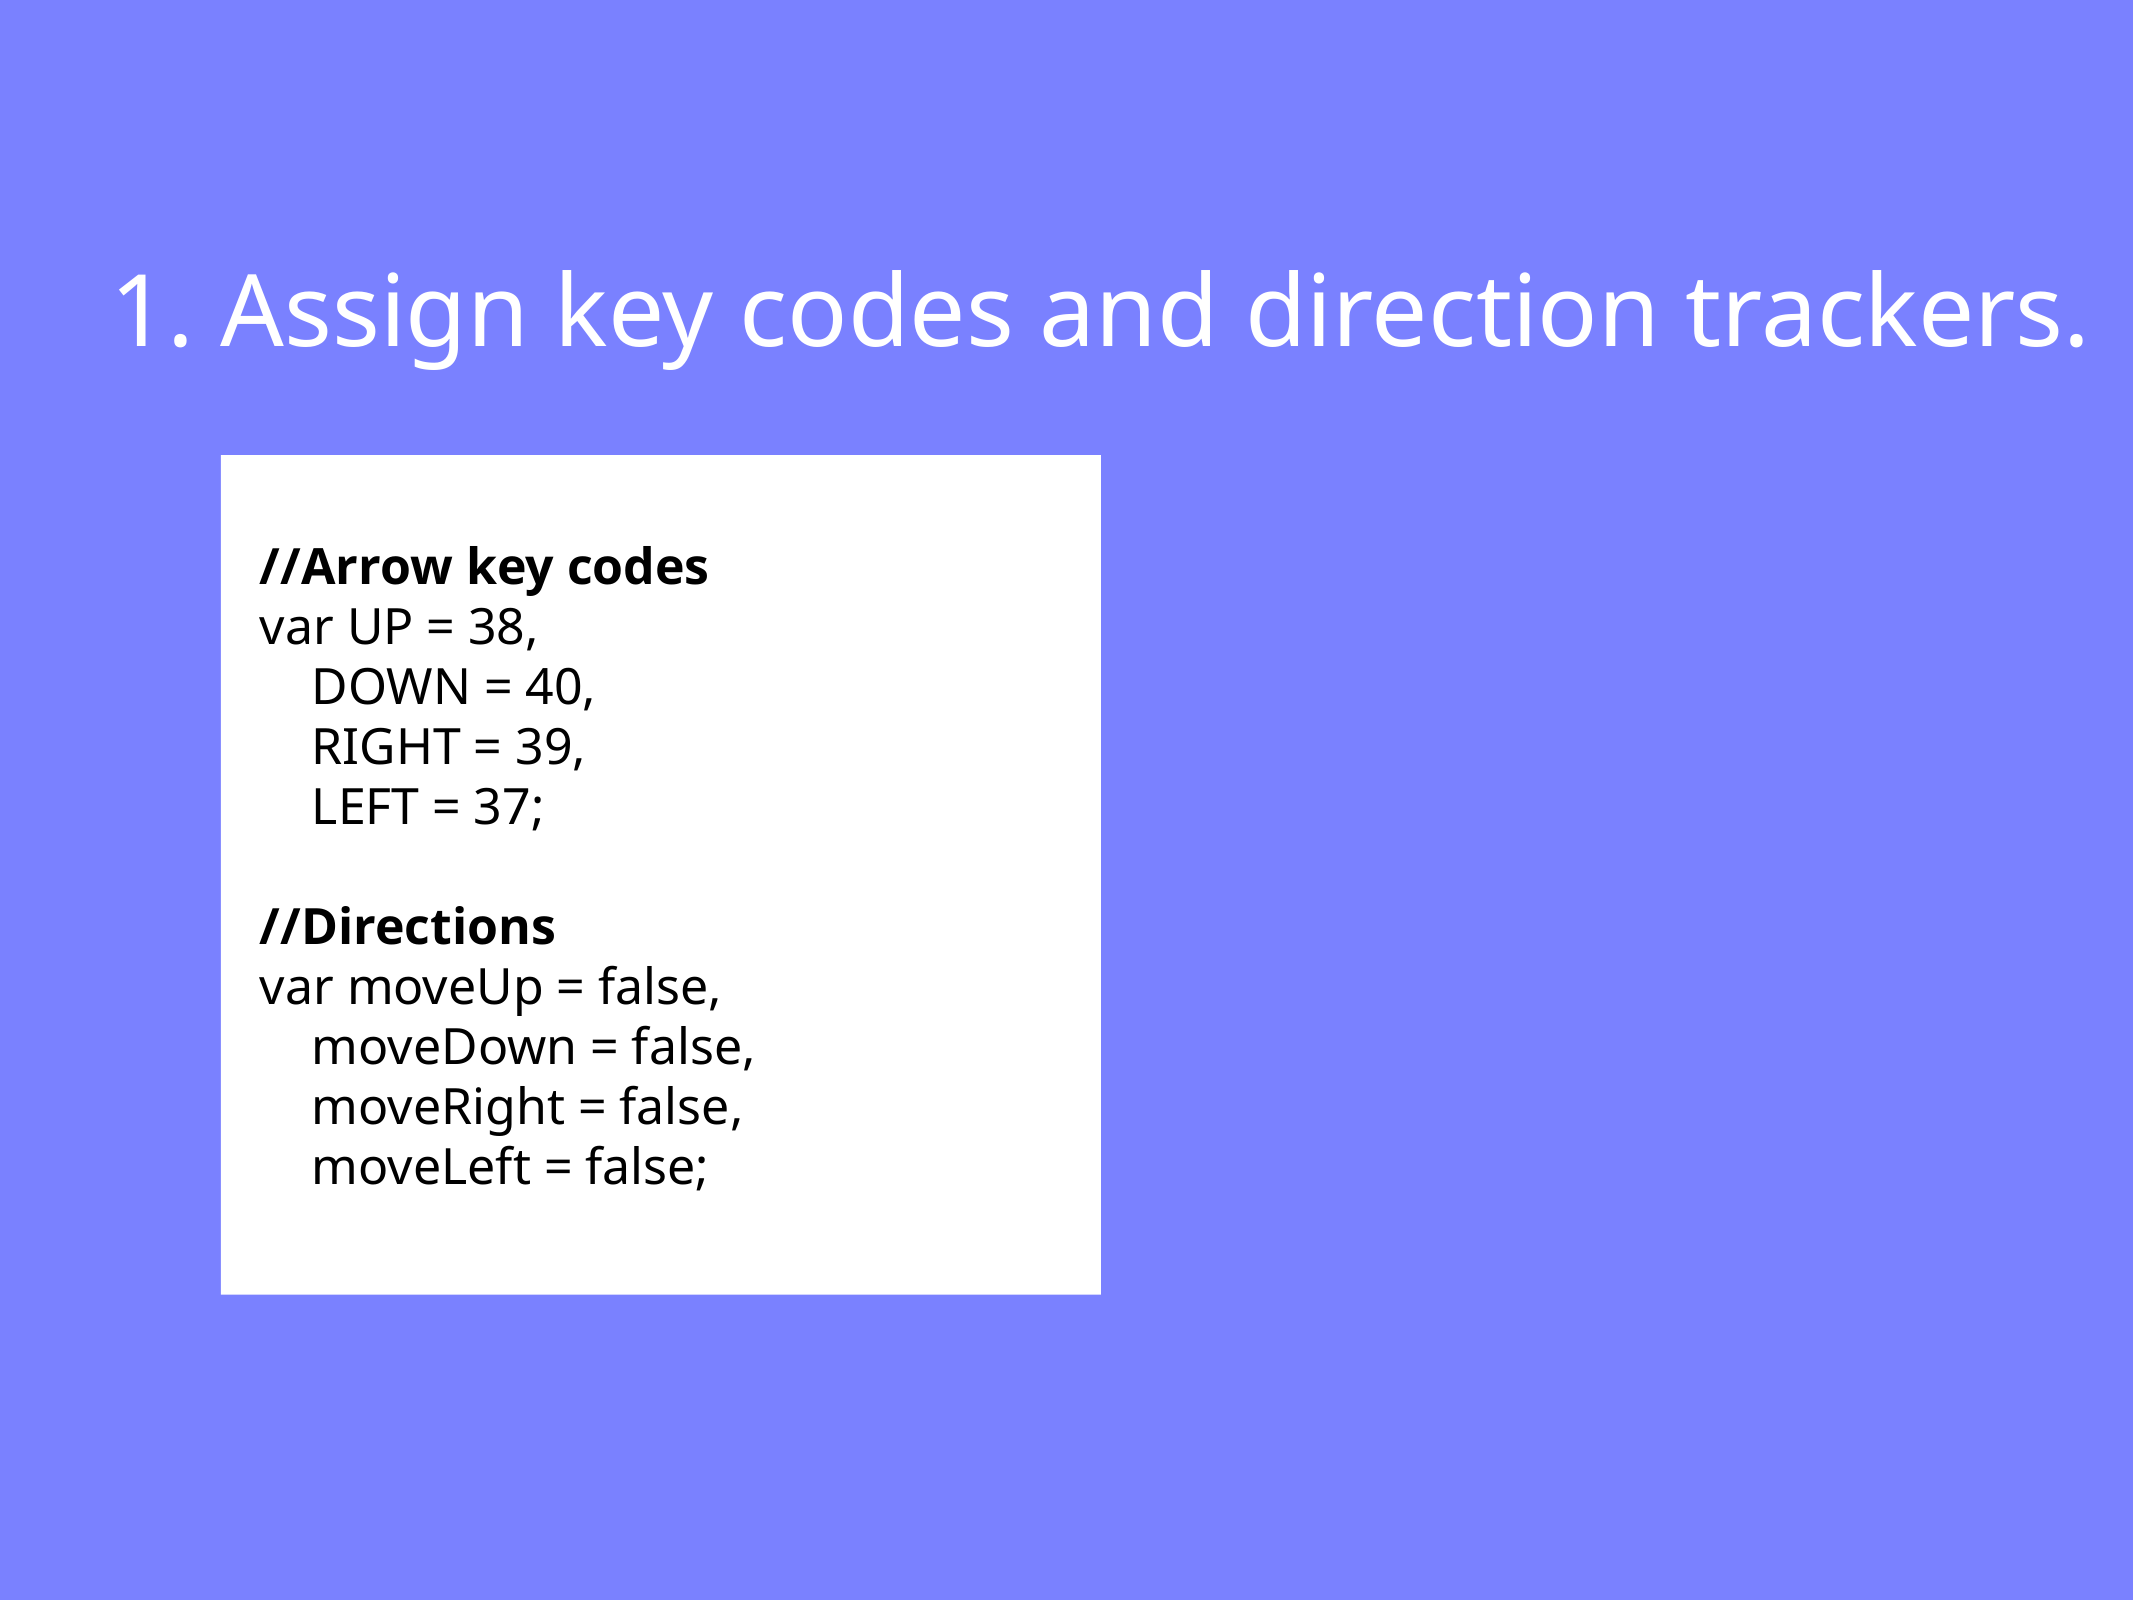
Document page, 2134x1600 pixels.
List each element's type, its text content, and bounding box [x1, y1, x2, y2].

text_box //Arrow key codes var UP = 38, DOWN = 40, RIGHT = 39, LEFT = 37; //Directions var moveUp = false, moveDown = false, moveRight = false, moveLeft = false; [251, 456, 1914, 1233]
text_box [220, 455, 1101, 1295]
text_box 1. Assign key codes and direction trackers. [102, 237, 2127, 375]
